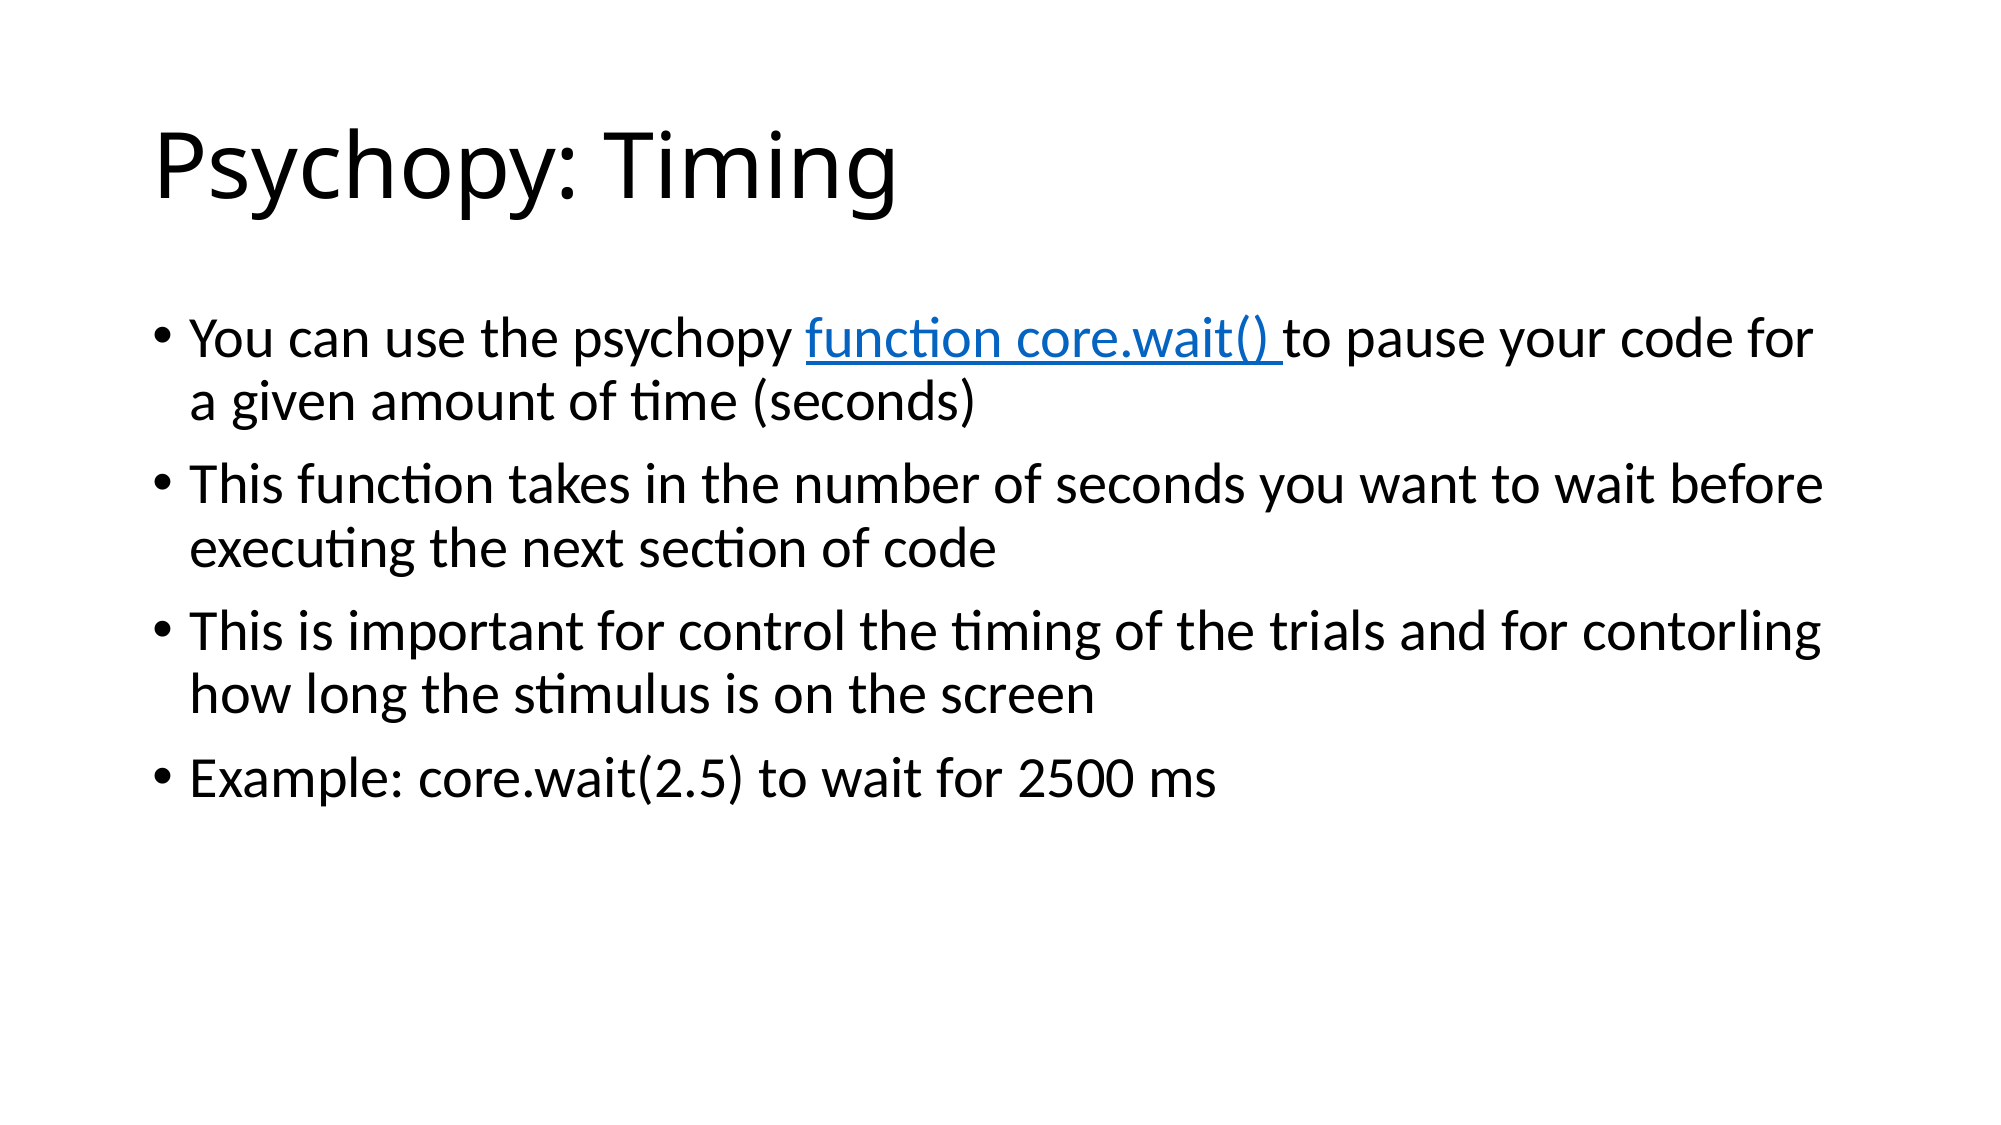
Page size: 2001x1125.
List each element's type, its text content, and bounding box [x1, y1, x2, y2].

list You can use the psychopy function core.wait() to pause your code for a given amount of time (seconds) This function takes in the number of seconds you want to wait before executing the next section of code This is important for control the timing of the trials and for contorling how long the stimulus is on the screen Example: core.wait(2.5) to wait for 2500 ms [137, 299, 1863, 1014]
title Psychopy: Timing [137, 59, 1863, 278]
